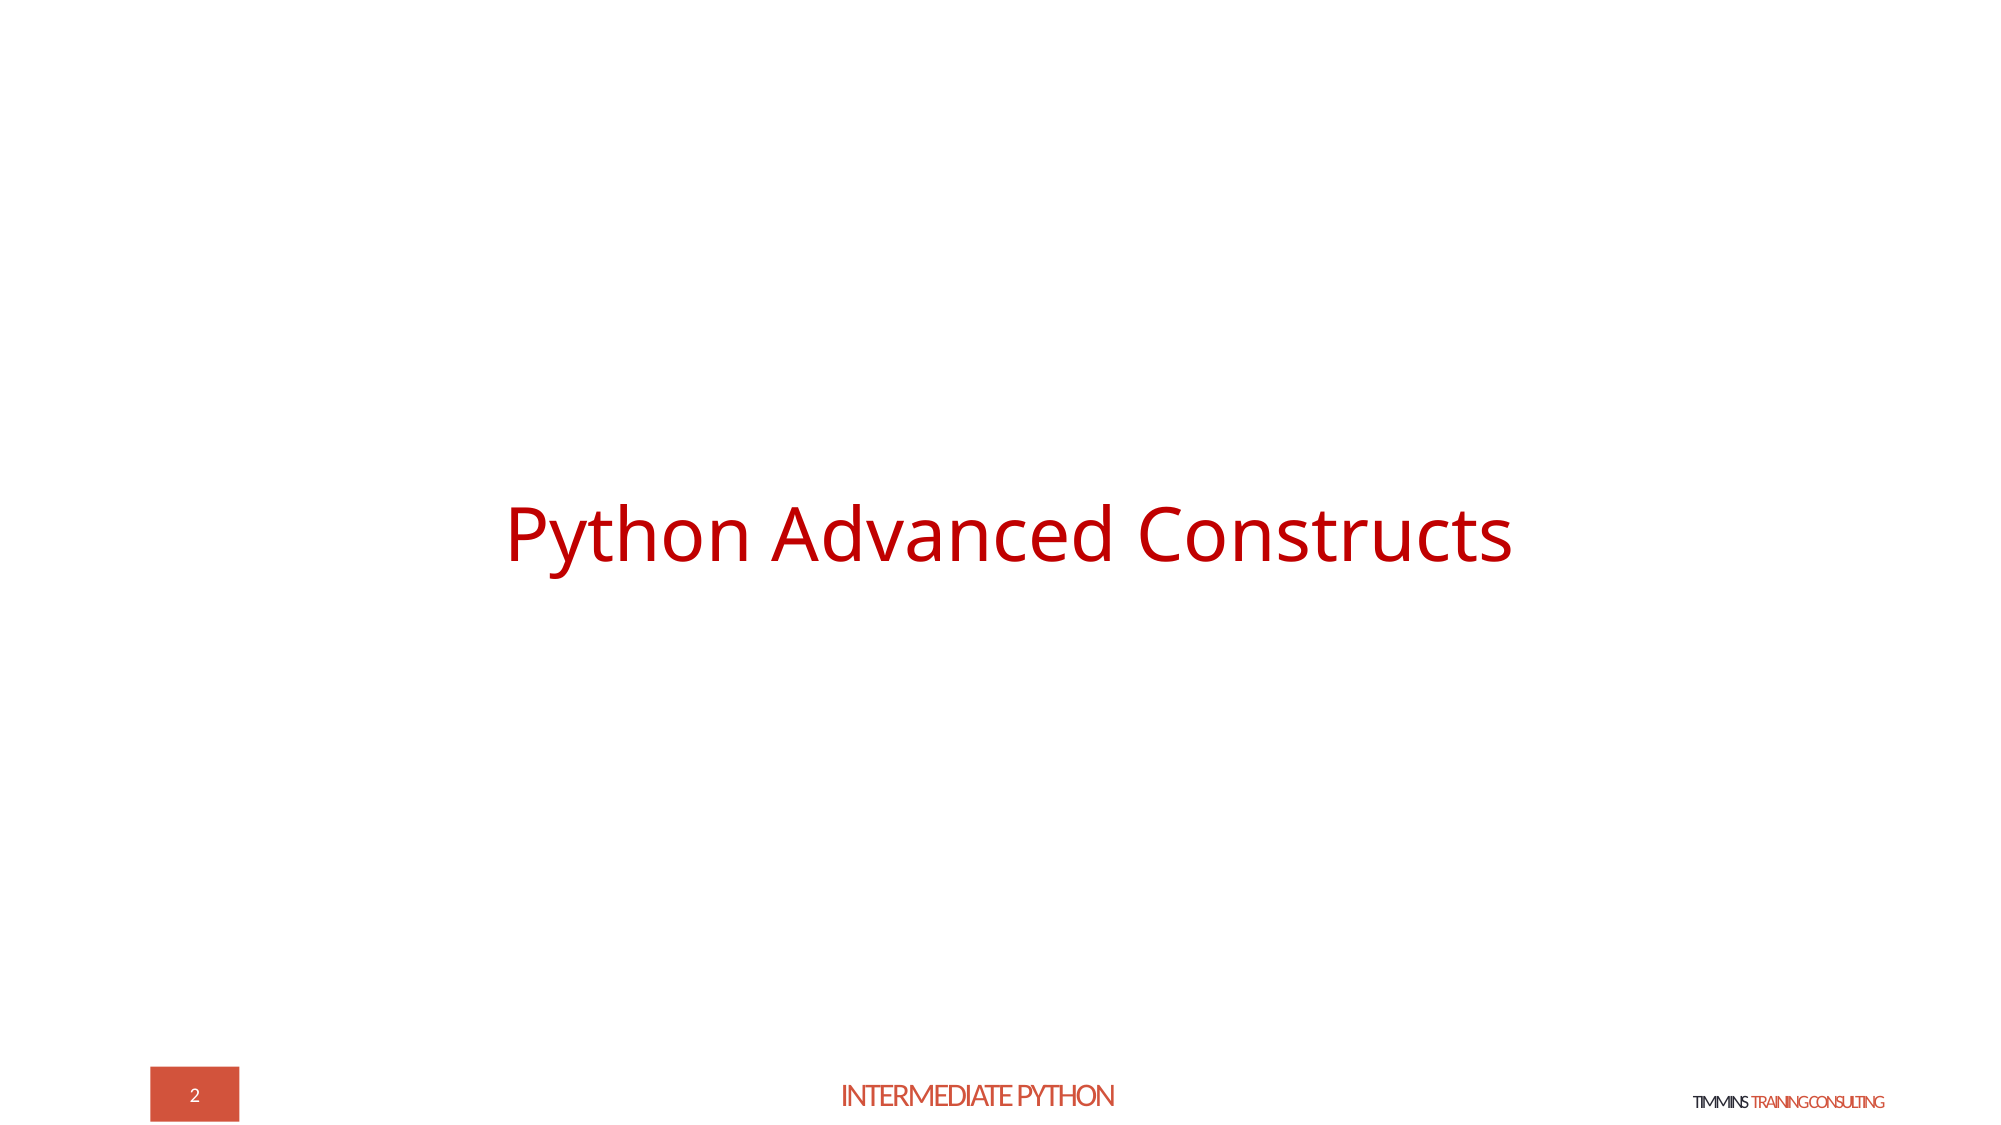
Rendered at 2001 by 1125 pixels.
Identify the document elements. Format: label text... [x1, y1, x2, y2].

title Python Advanced Constructs [147, 428, 1873, 646]
